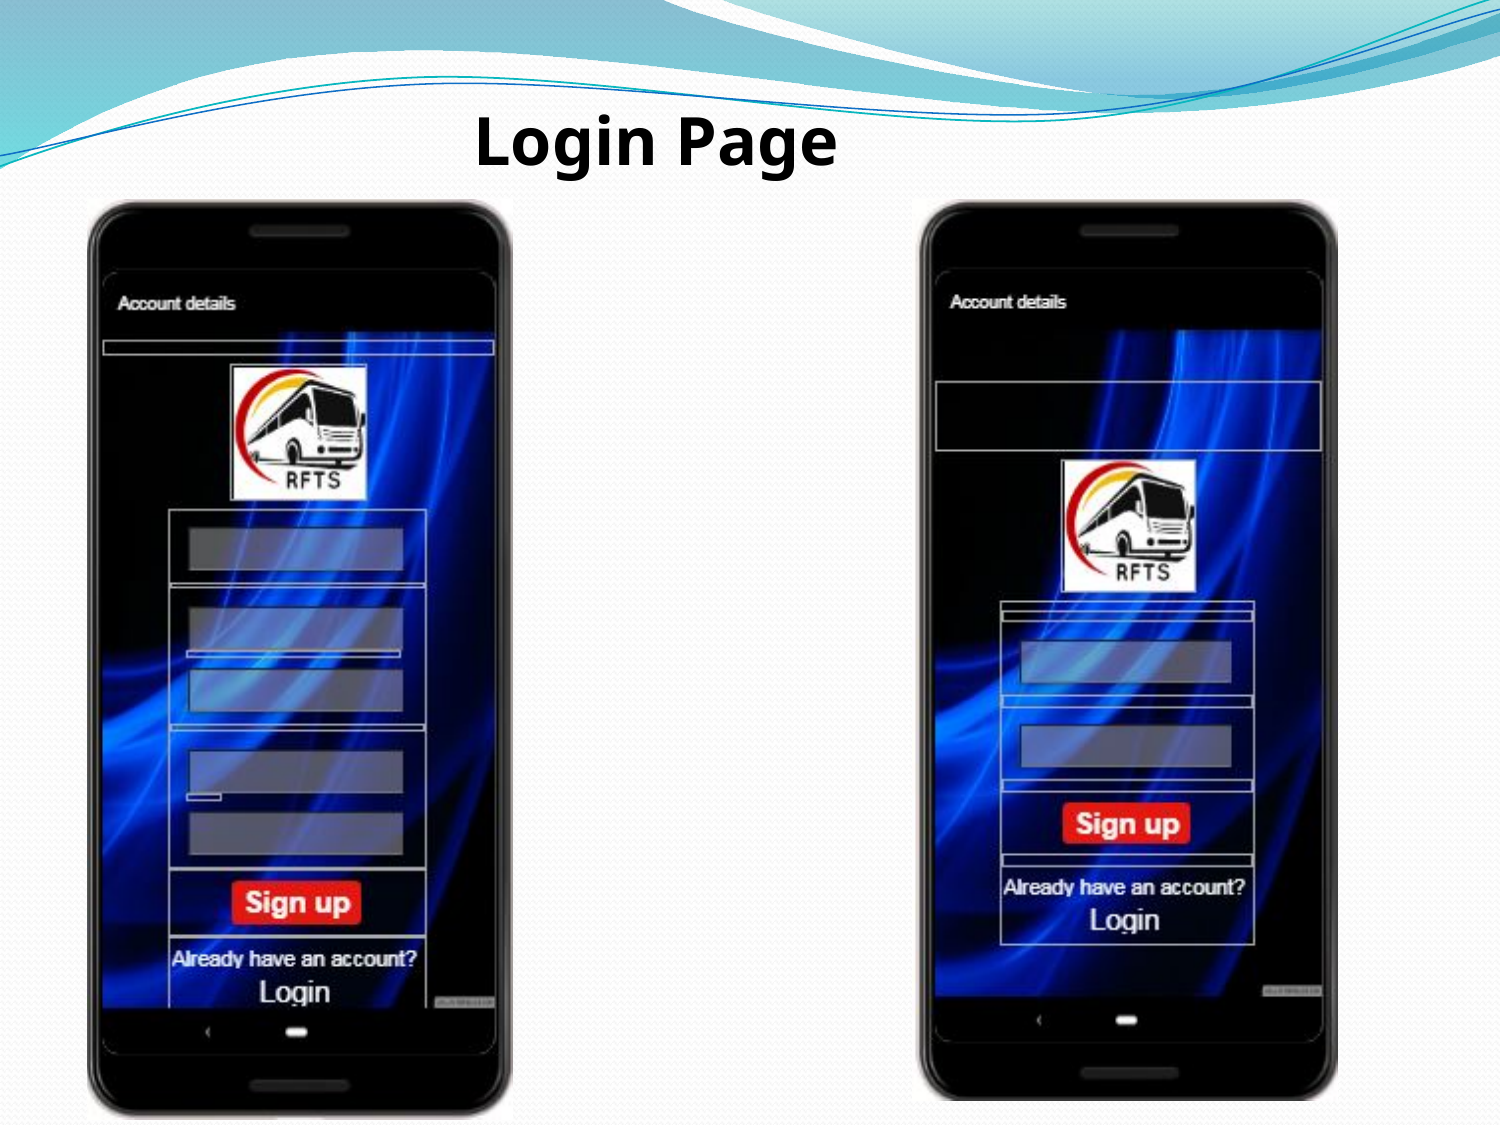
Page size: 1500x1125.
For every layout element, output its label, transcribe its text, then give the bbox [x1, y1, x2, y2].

picture [912, 199, 1338, 1102]
text_box Login Page [337, 91, 975, 187]
picture [87, 199, 513, 1120]
